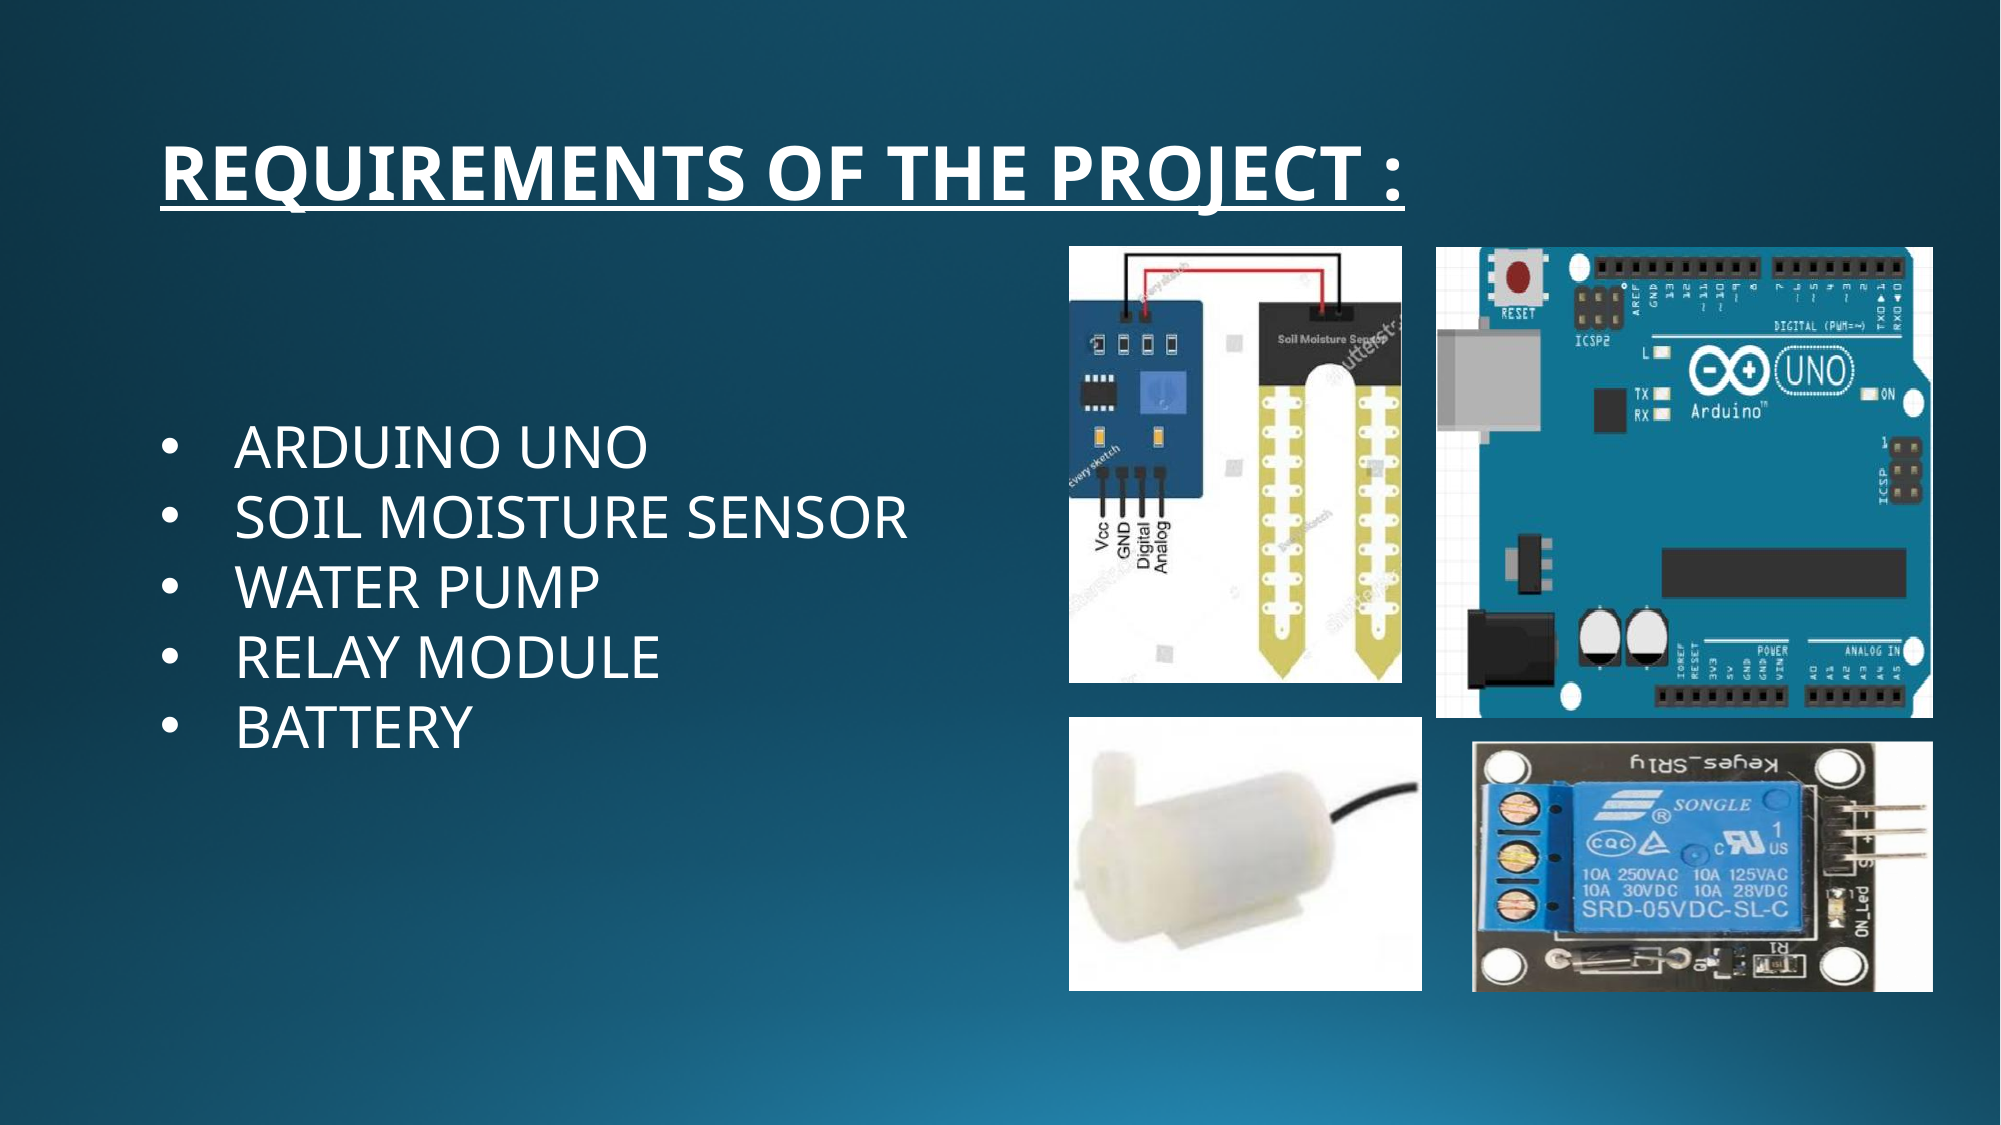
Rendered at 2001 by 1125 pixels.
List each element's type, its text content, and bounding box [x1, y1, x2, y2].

text_box REQUIREMENTS OF THE PROJECT : [145, 117, 1497, 223]
text_box ARDUINO UNO SOIL MOISTURE SENSOR WATER PUMP RELAY MODULE BATTERY [145, 402, 948, 768]
picture [0, 0, 2001, 1125]
